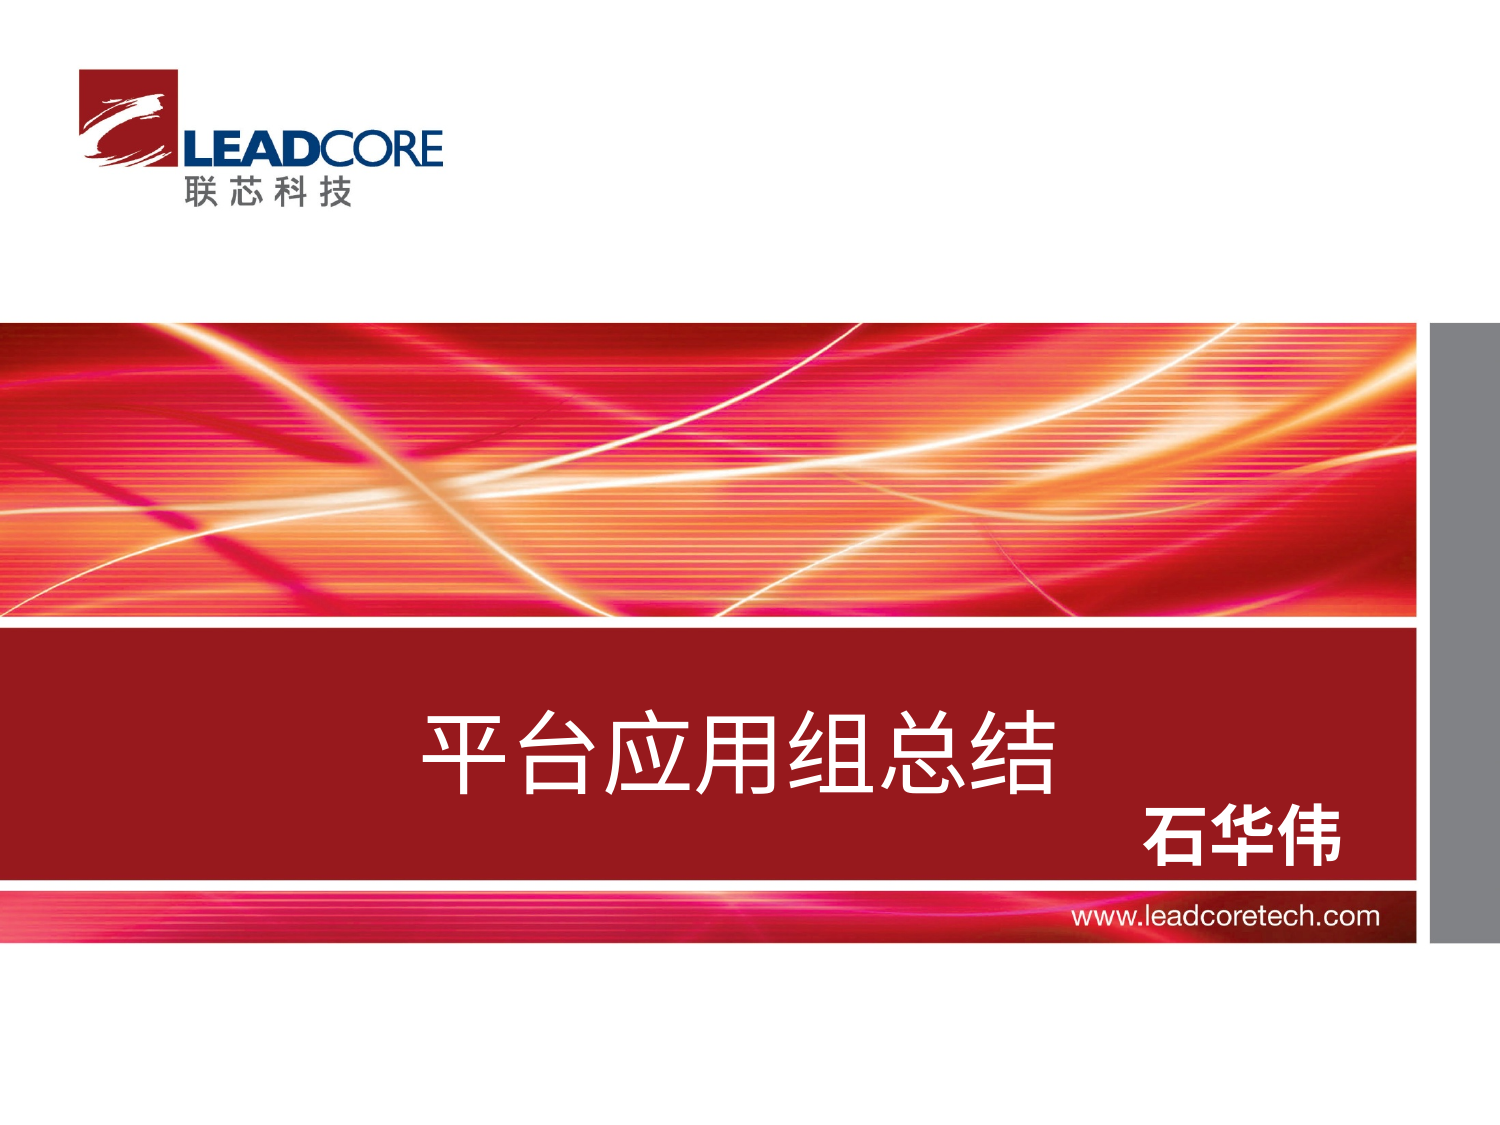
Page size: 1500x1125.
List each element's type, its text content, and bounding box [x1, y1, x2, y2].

text_box 石华伟 [1128, 786, 1400, 882]
title 平台应用组总结 [64, 656, 1415, 845]
picture [0, 0, 1500, 1125]
